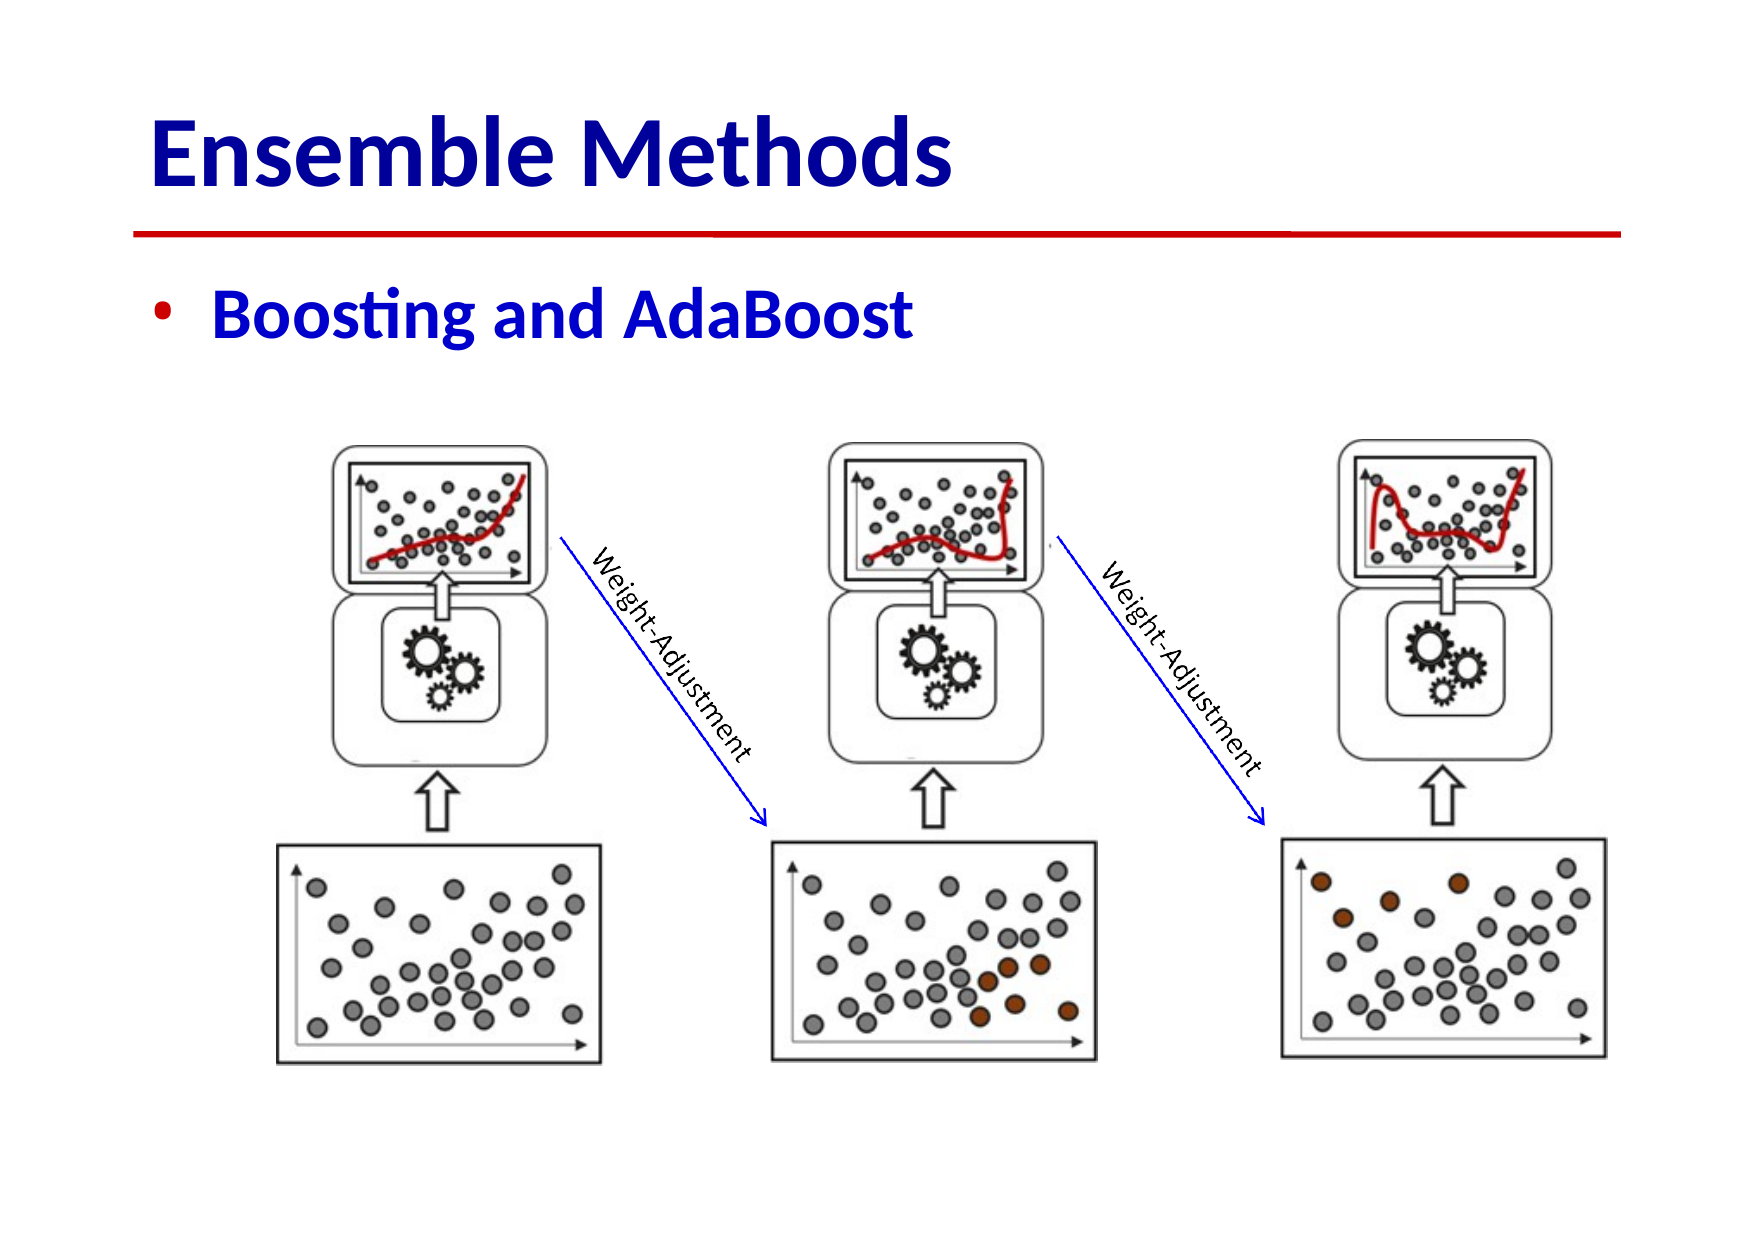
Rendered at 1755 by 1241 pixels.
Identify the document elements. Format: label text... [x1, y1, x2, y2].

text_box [275, 442, 1265, 1066]
title Ensemble Methods [147, 83, 1607, 293]
picture [1279, 439, 1608, 1060]
text_box Boosting and AdaBoost [147, 263, 924, 354]
